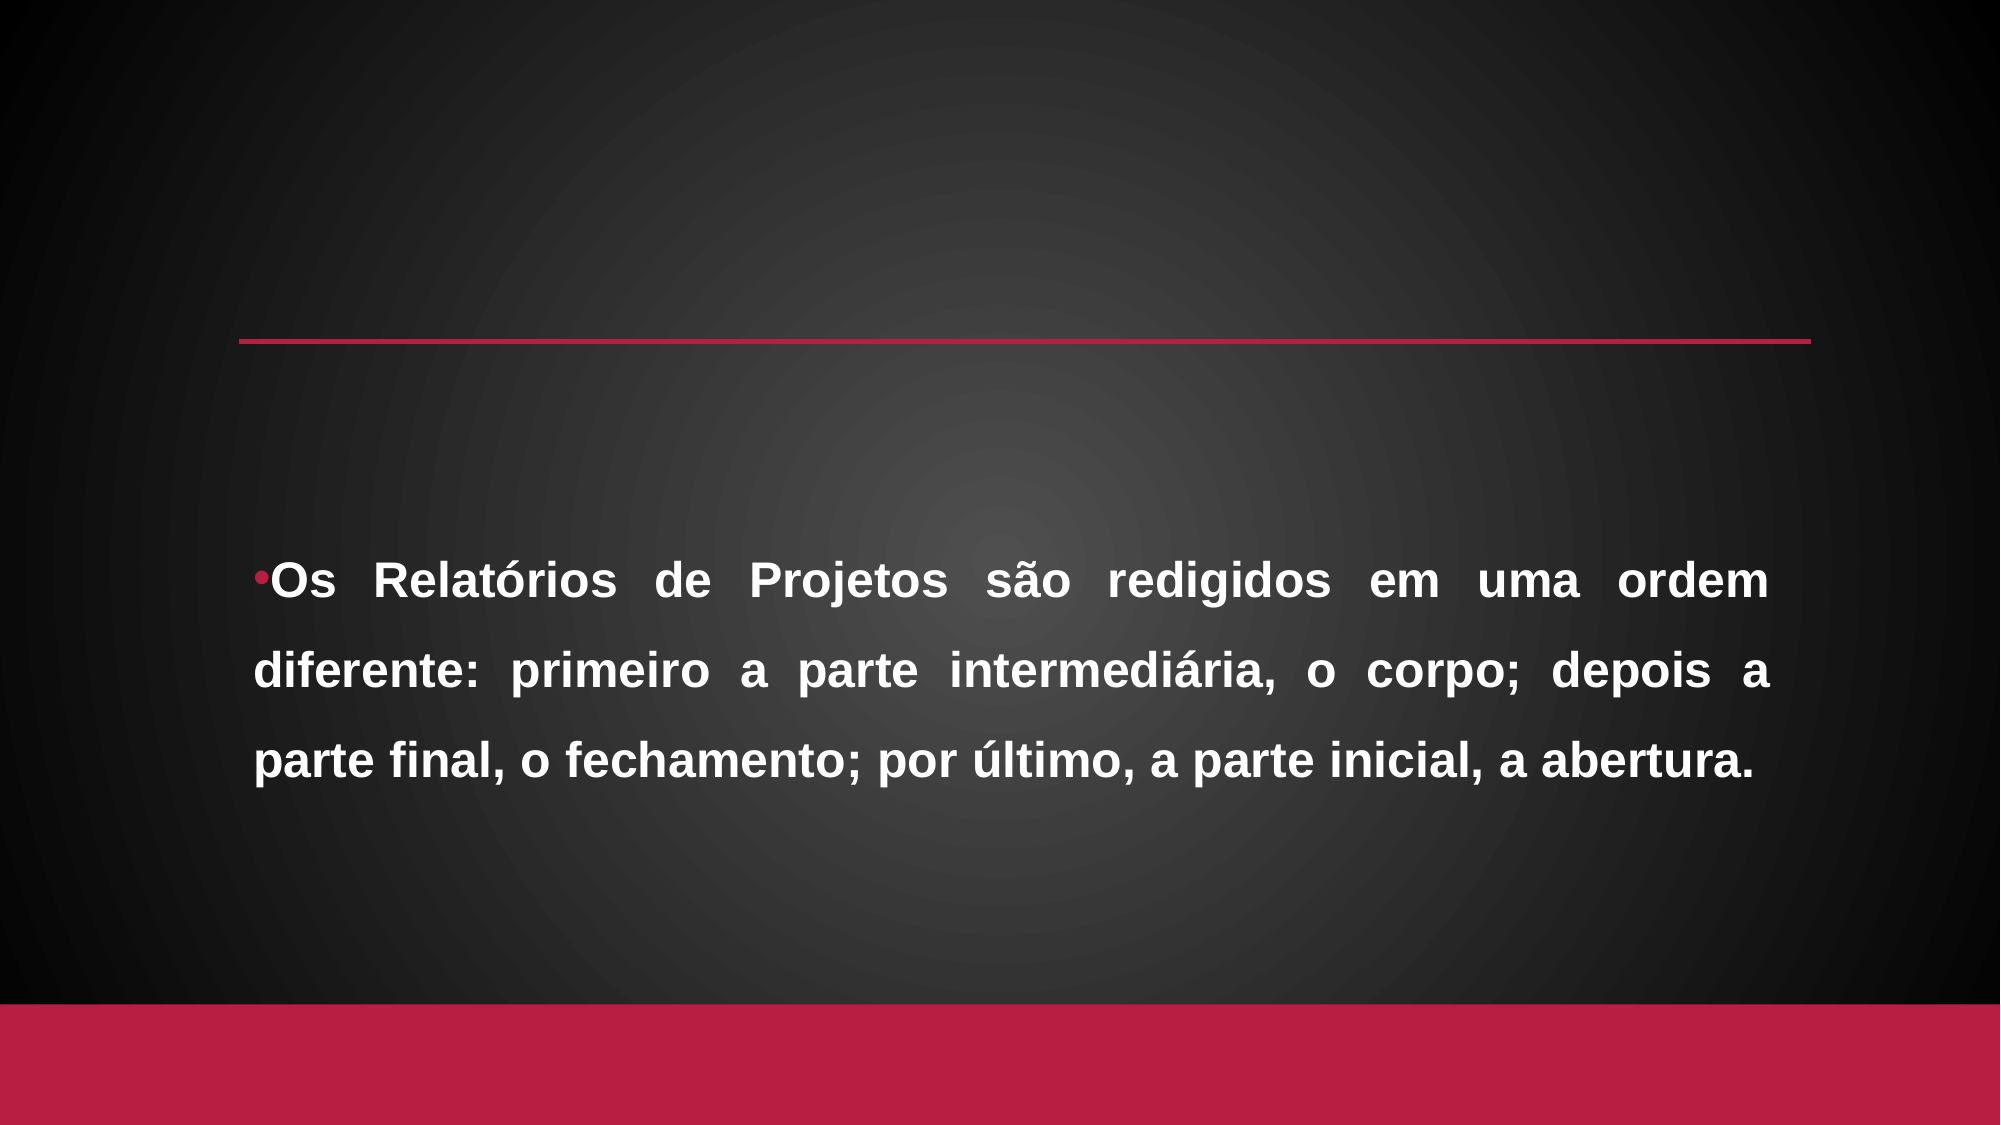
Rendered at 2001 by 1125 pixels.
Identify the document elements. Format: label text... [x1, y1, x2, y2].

picture [0, 1006, 2000, 1125]
text_box Os Relatórios de Projetos são redigidos em uma ordem diferente: primeiro a parte intermediária, o corpo; depois a parte final, o fechamento; por último, a parte inicial, a abertura. [238, 386, 1786, 914]
text_box [0, 0, 2000, 1003]
